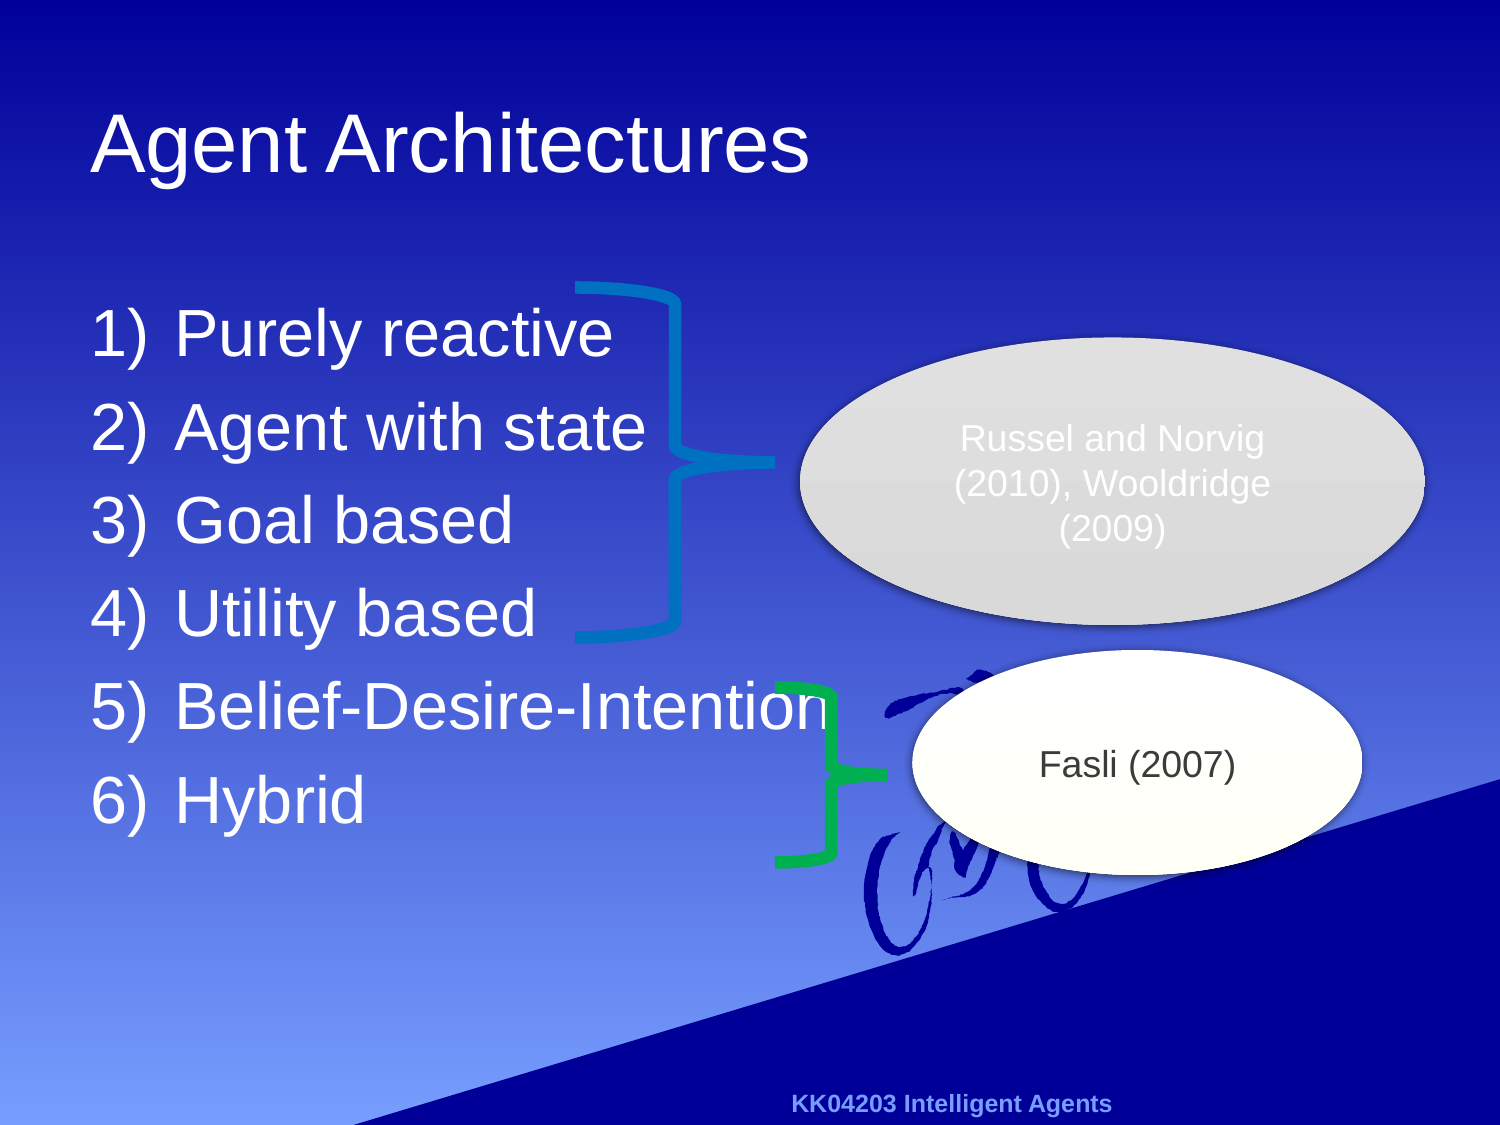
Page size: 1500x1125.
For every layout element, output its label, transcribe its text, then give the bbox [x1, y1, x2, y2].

text_box [774, 686, 888, 864]
text_box Russel and Norvig (2010), Wooldridge (2009) [800, 337, 1426, 625]
list Purely reactive Agent with state Goal based Utility based Belief-Desire-Intention Hybrid [74, 282, 1417, 1026]
title Agent Architectures [74, 44, 1426, 233]
text_box [575, 286, 776, 638]
text_box Fasli (2007) [912, 649, 1363, 875]
text_box KK04203 Intelligent Agents [776, 1079, 1129, 1125]
